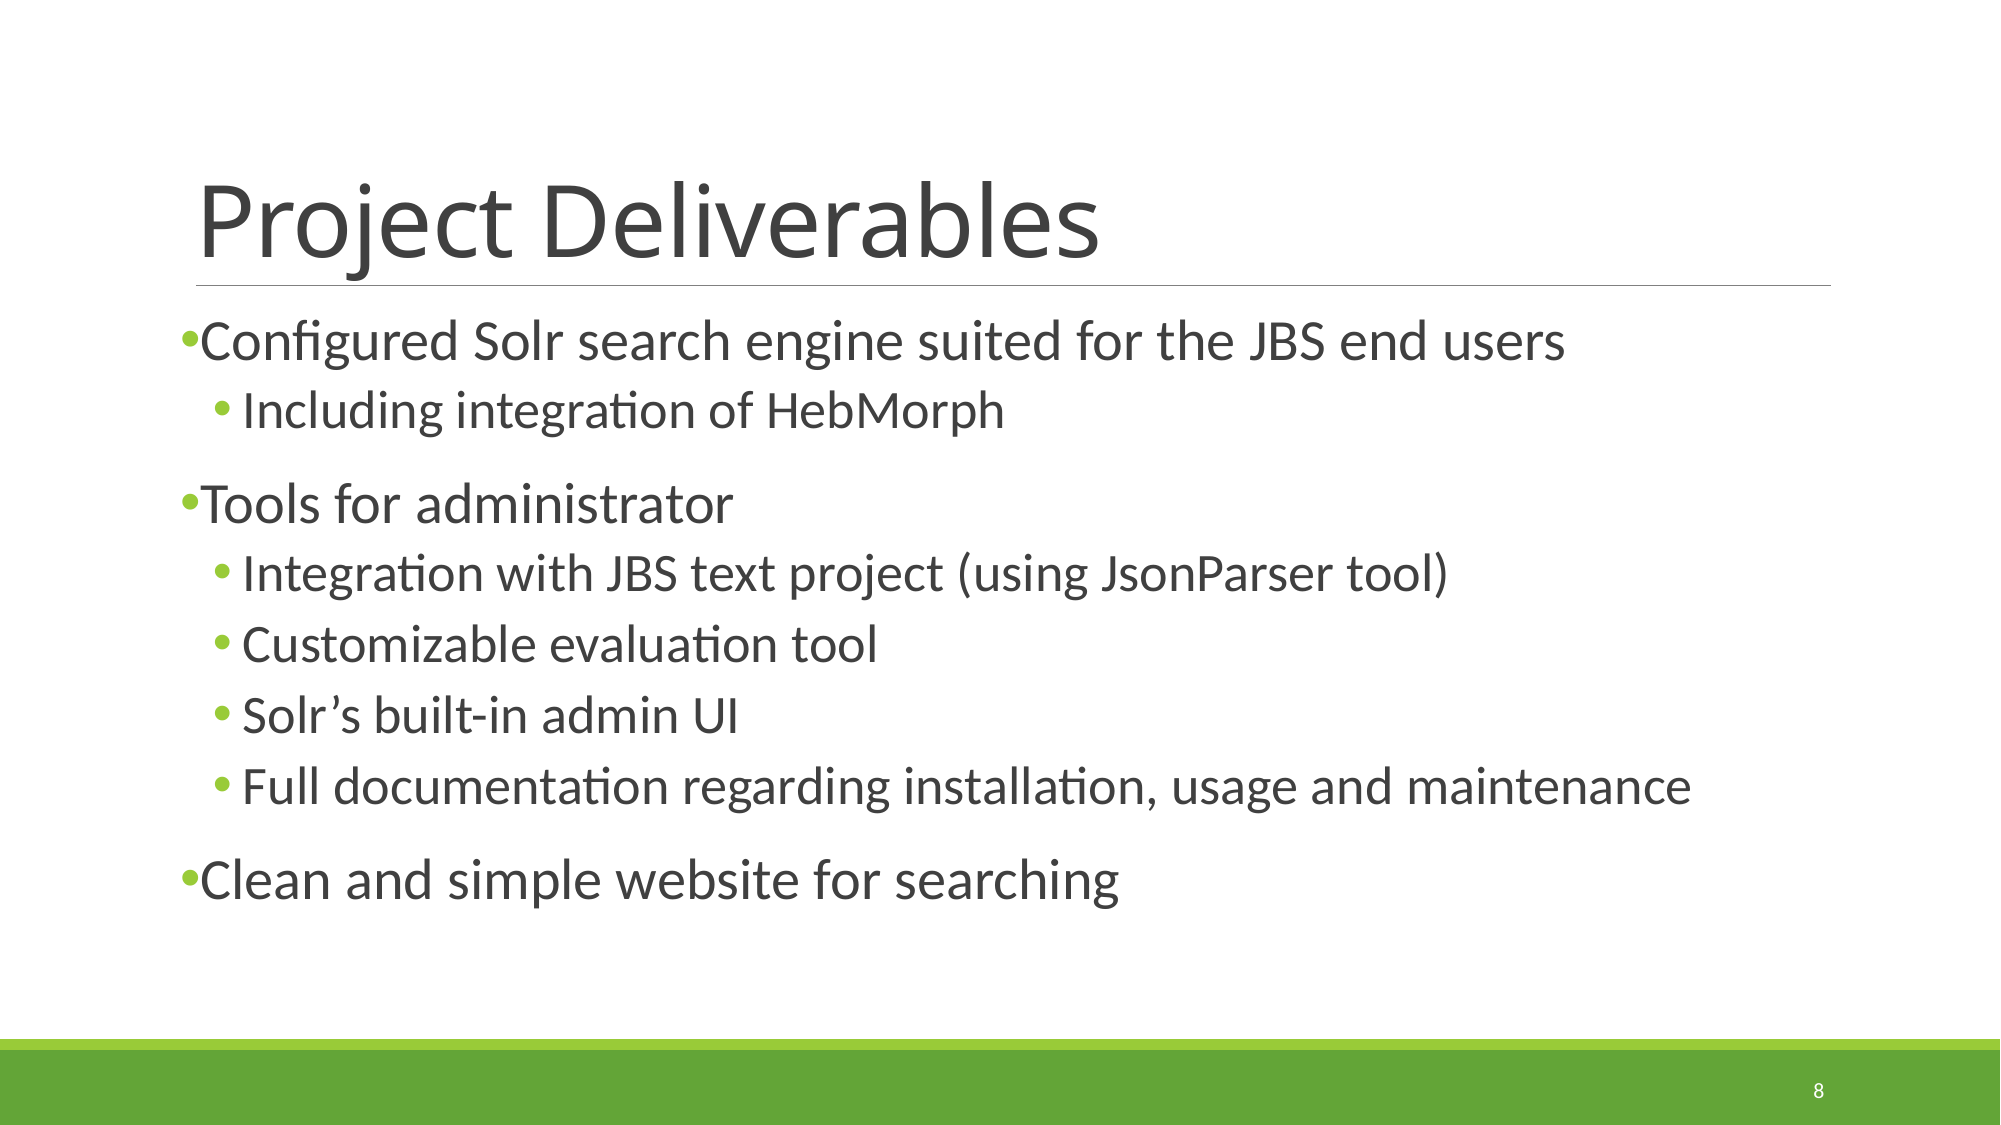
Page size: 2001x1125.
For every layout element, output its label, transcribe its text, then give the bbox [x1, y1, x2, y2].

title Project Deliverables [180, 47, 1830, 285]
list Configured Solr search engine suited for the JBS end users Including integration of HebMorph Tools for administrator Integration with JBS text project (using JsonParser tool) Customizable evaluation tool Solr’s built-in admin UI Full documentation regarding installation, usage and maintenance Clean and simple website for searching [180, 302, 1830, 963]
slide_number 8 [1624, 1059, 1840, 1120]
